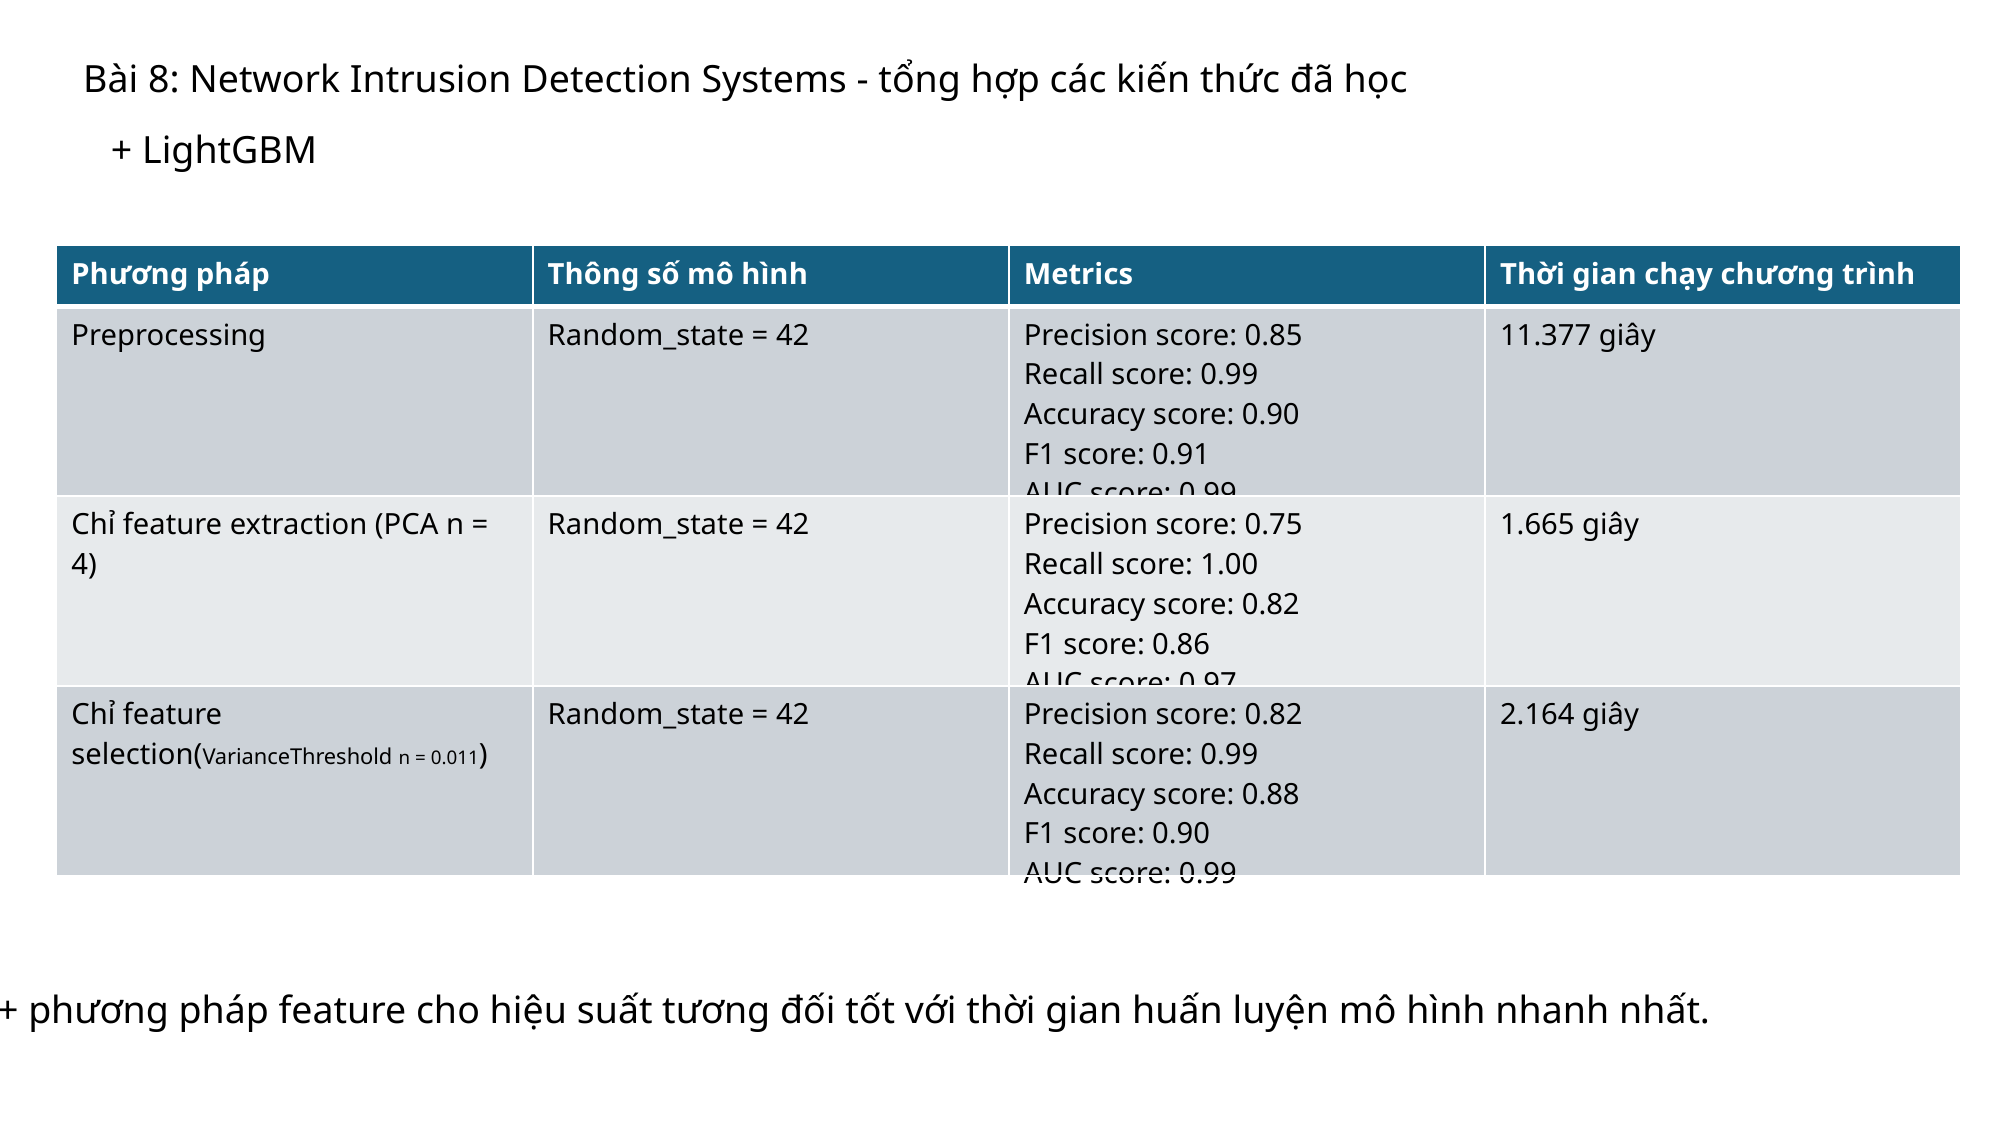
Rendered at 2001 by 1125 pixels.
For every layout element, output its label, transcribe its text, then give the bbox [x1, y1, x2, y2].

table_cell Random_state = 42 [534, 687, 1008, 875]
table_header Metrics [1010, 246, 1484, 304]
table_cell Precision score: 0.85 Recall score: 0.99 Accuracy score: 0.90 F1 score: 0.91 AUC score: 0.99 [1010, 309, 1484, 495]
table_cell Chỉ feature extraction (PCA n = 4) [57, 497, 532, 685]
table_cell Precision score: 0.75 Recall score: 1.00 Accuracy score: 0.82 F1 score: 0.86 AUC score: 0.97 [1010, 497, 1484, 685]
table_cell Random_state = 42 [534, 497, 1008, 685]
table_cell 11.377 giây [1486, 309, 1960, 495]
table_cell 1.665 giây [1486, 497, 1960, 685]
table_cell Chỉ feature selection(VarianceThreshold n = 0.011) [57, 687, 532, 875]
table_header Phương pháp [57, 246, 532, 304]
table_cell 2.164 giây [1486, 687, 1960, 875]
table_header Thời gian chạy chương trình [1486, 246, 1960, 304]
text_box + phương pháp feature cho hiệu suất tương đối tốt với thời gian huấn luyện mô hình nhanh nhất. [0, 978, 1727, 1039]
text_box Bài 8: Network Intrusion Detection Systems - tổng hợp các kiến thức đã học [68, 47, 1673, 108]
table_header Thông số mô hình [534, 246, 1008, 304]
table_cell Preprocessing [57, 309, 532, 495]
table_cell Precision score: 0.82 Recall score: 0.99 Accuracy score: 0.88 F1 score: 0.90 AUC score: 0.99 [1010, 687, 1484, 875]
text_box + LightGBM [96, 119, 342, 179]
table_cell Random_state = 42 [534, 309, 1008, 495]
